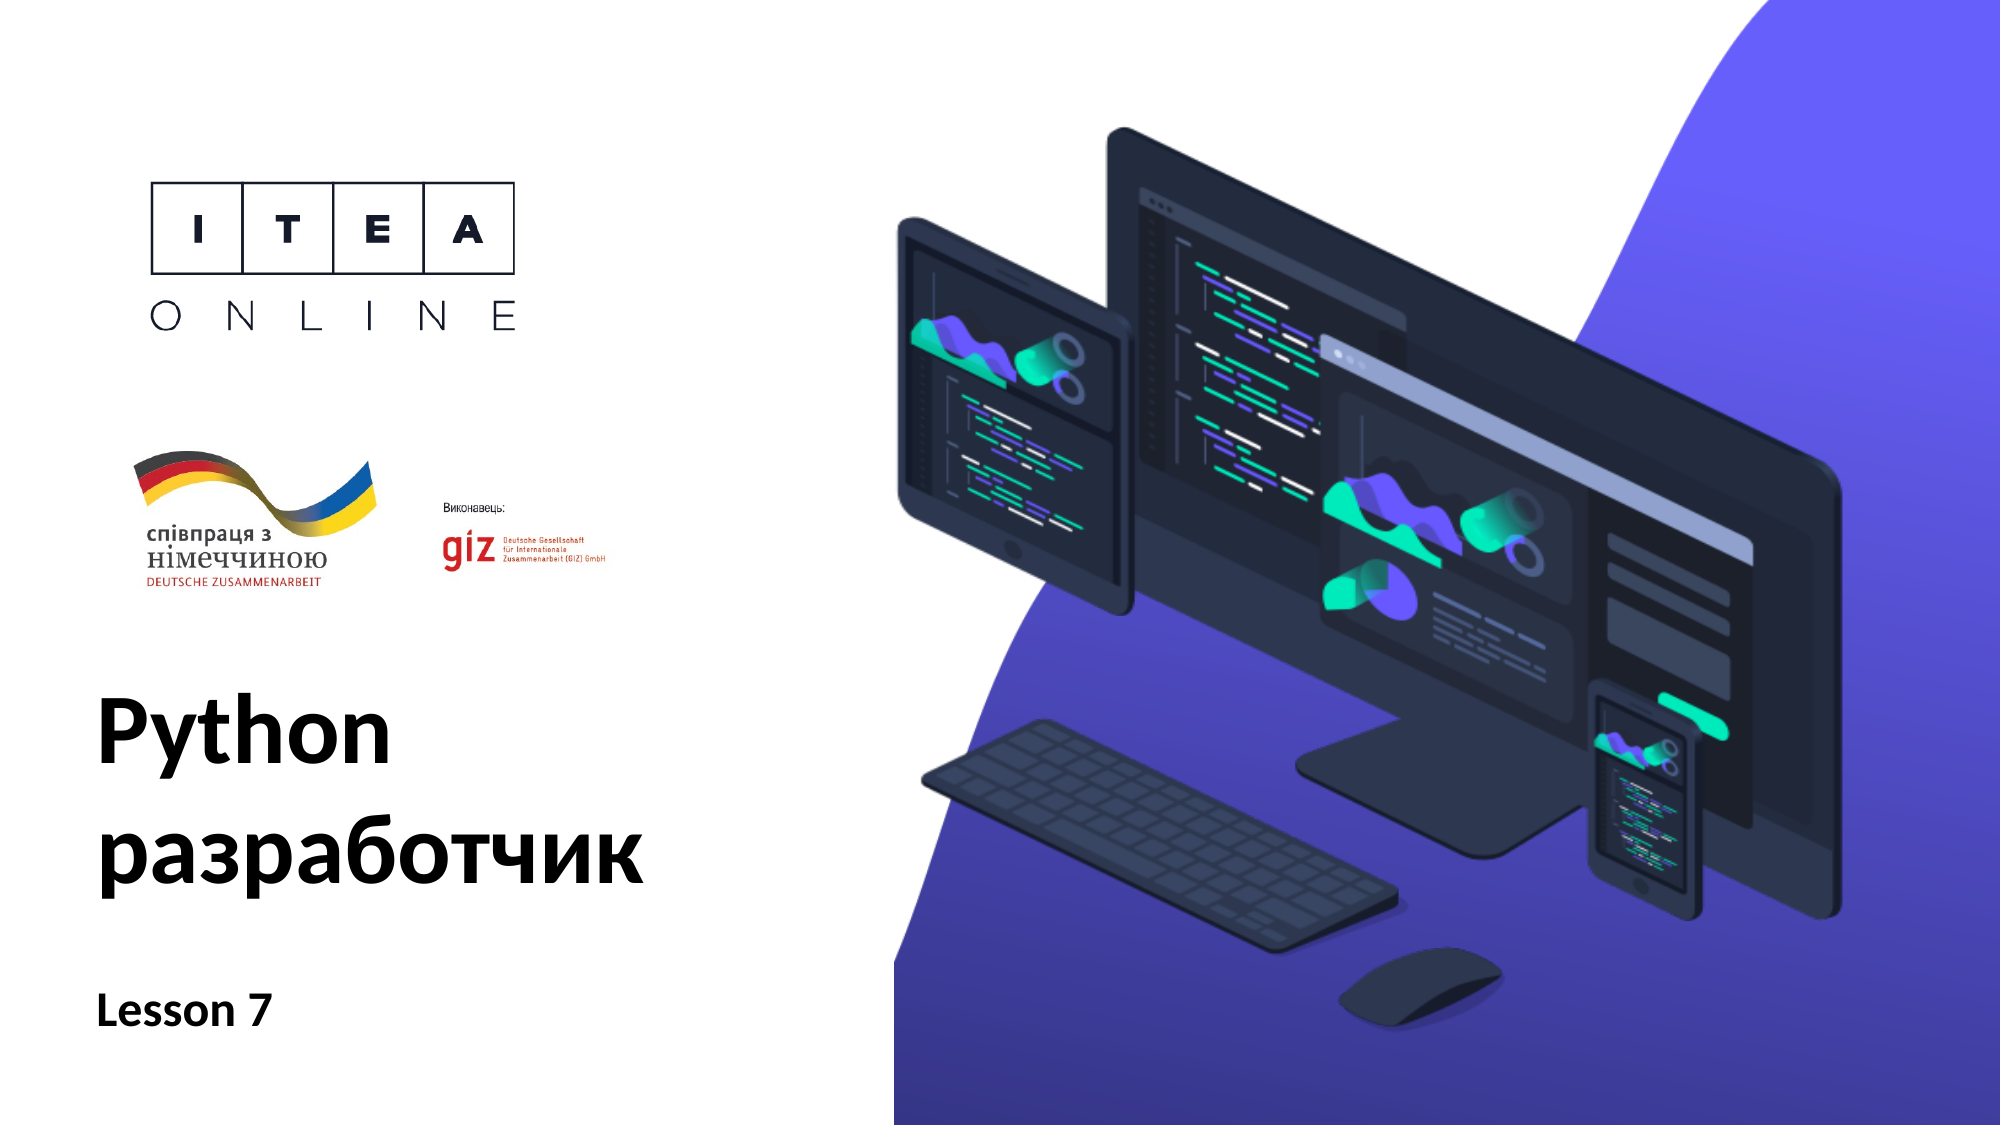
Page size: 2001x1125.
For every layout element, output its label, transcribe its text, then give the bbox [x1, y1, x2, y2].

text_box Python разработчик [81, 656, 743, 912]
picture [881, 0, 2000, 1125]
picture [150, 180, 515, 332]
picture [80, 392, 680, 638]
text_box Lesson 7 [81, 969, 296, 1045]
